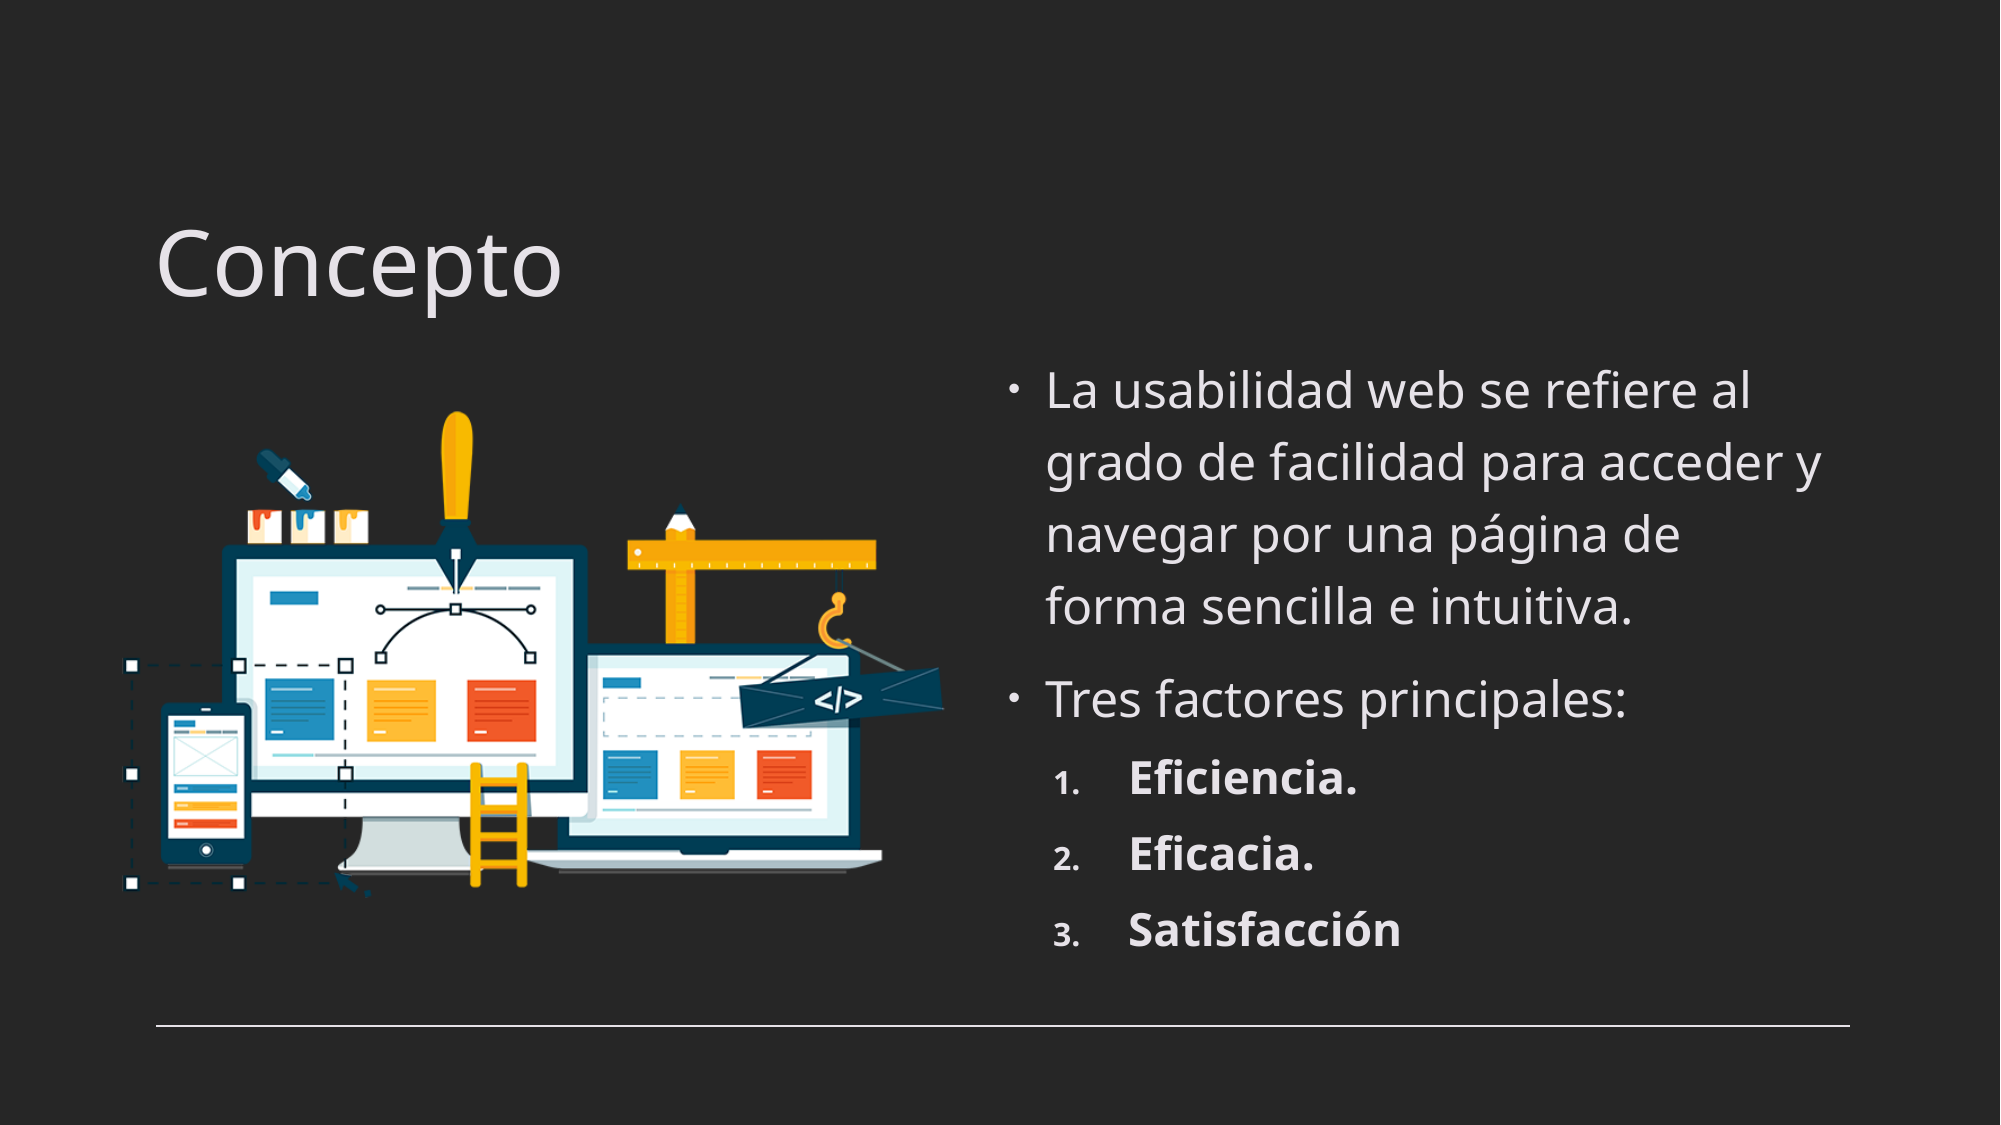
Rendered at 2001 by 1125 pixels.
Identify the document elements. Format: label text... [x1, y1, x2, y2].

list La usabilidad web se refiere al grado de facilidad para acceder y navegar por una página de forma sencilla e intuitiva. Tres factores principales: Eficiencia. Eficacia. Satisfacción [993, 338, 1850, 980]
title Concepto [139, 143, 1850, 322]
picture [98, 393, 966, 923]
